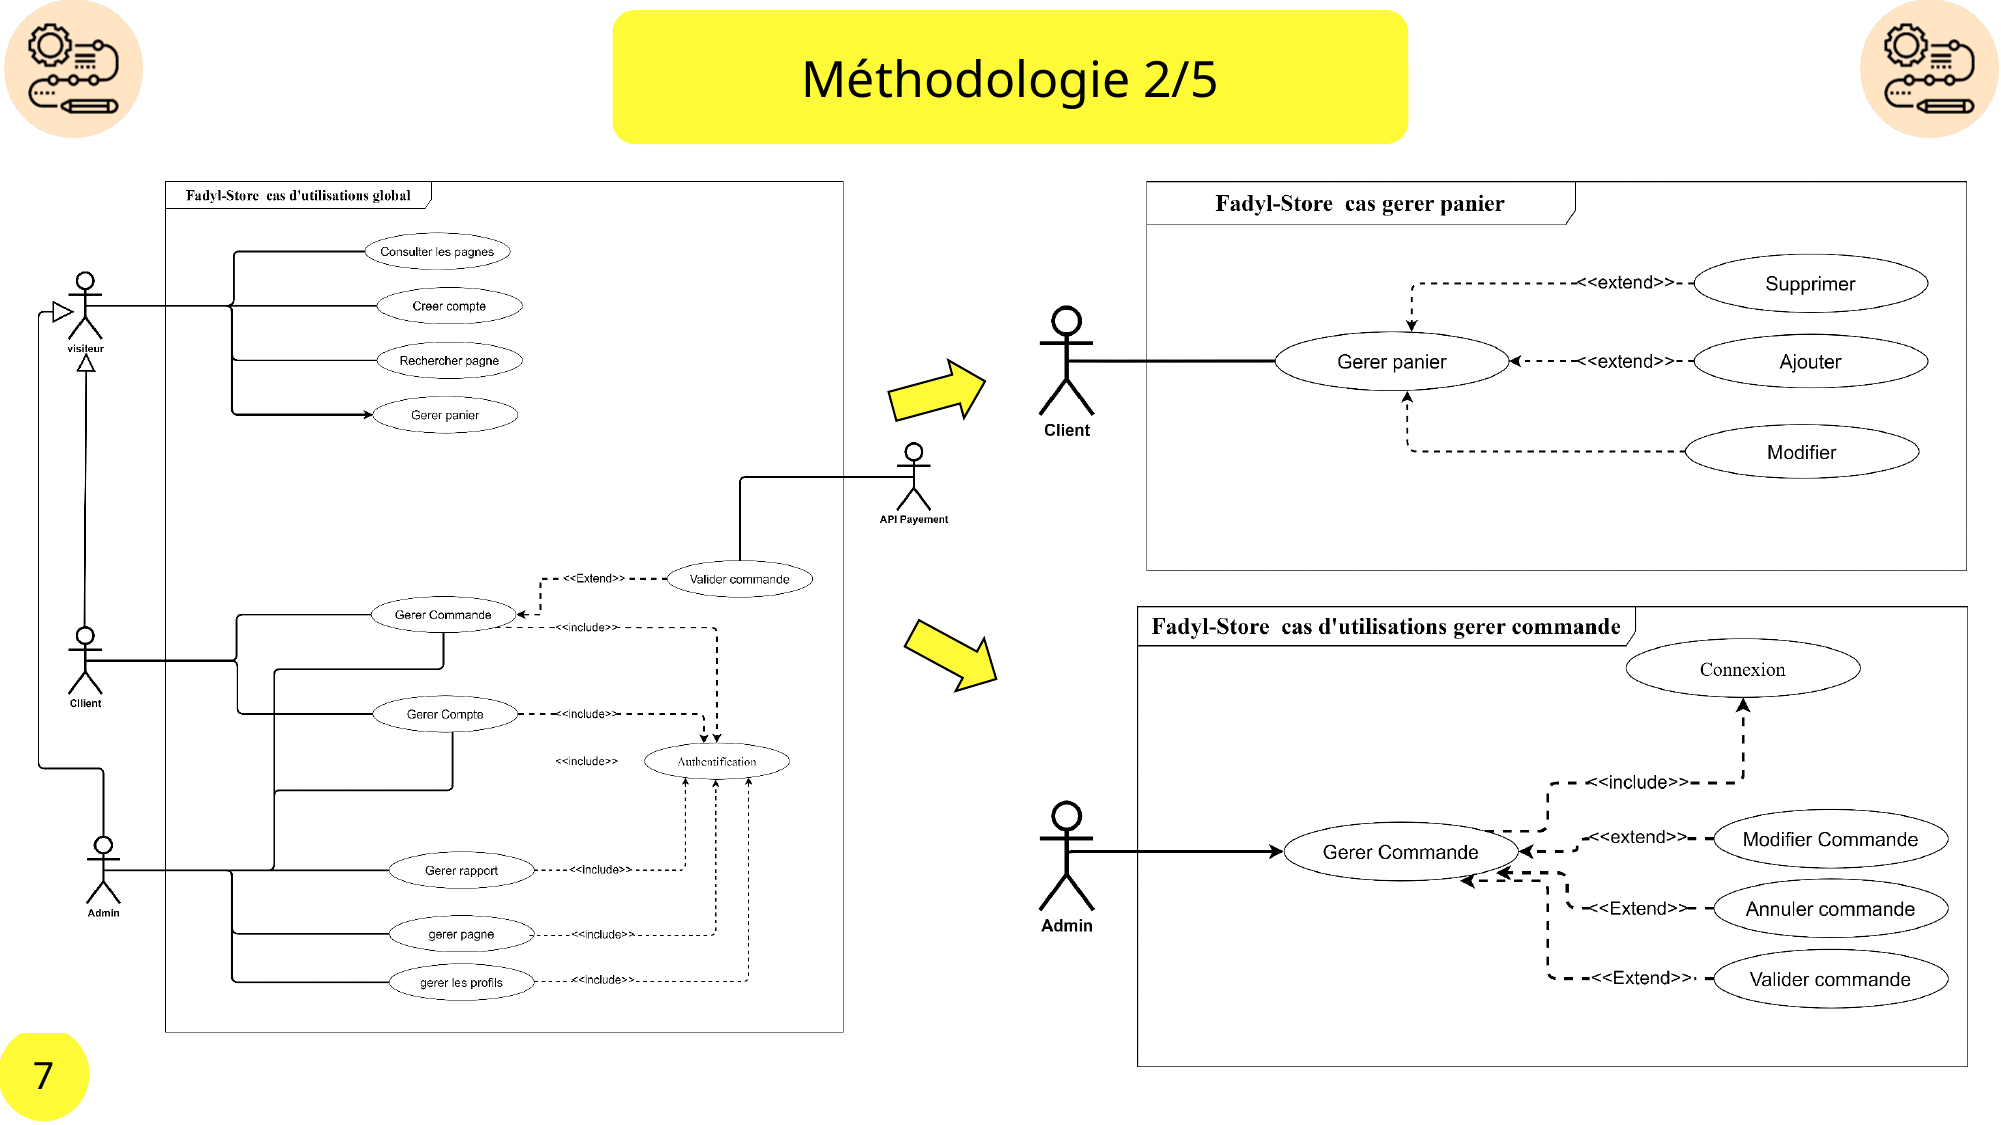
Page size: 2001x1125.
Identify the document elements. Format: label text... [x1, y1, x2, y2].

picture [1037, 606, 1968, 1067]
text_box [948, 634, 998, 693]
picture [1037, 181, 1967, 571]
text_box 7 [0, 1032, 92, 1124]
picture [4, 0, 143, 138]
picture [1860, 0, 1999, 138]
text_box [948, 358, 987, 421]
text_box Méthodologie 2/5 [612, 9, 1409, 145]
picture [19, 181, 948, 1033]
